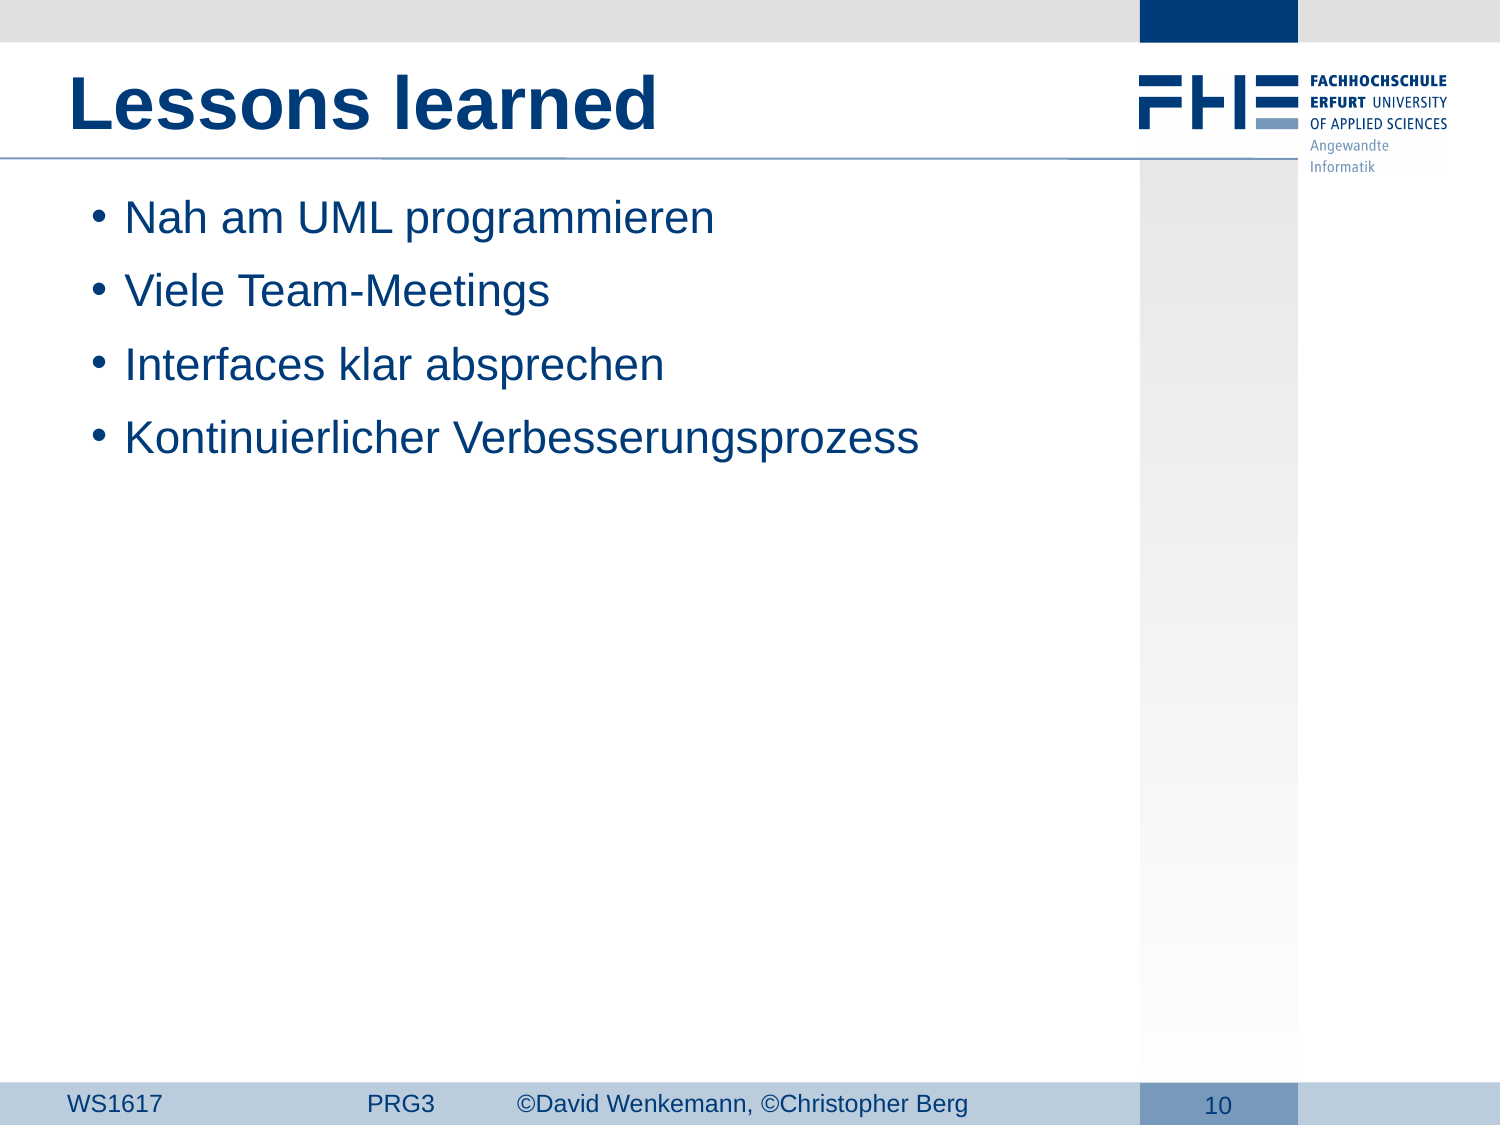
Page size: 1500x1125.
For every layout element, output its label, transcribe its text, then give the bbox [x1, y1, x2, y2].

title Lessons learned [53, 58, 1140, 142]
picture [1139, 75, 1447, 172]
list Nah am UML programmieren Viele Team-Meetings Interfaces klar absprechen Kontinuierlicher Verbesserungsprozess [53, 172, 1500, 1083]
